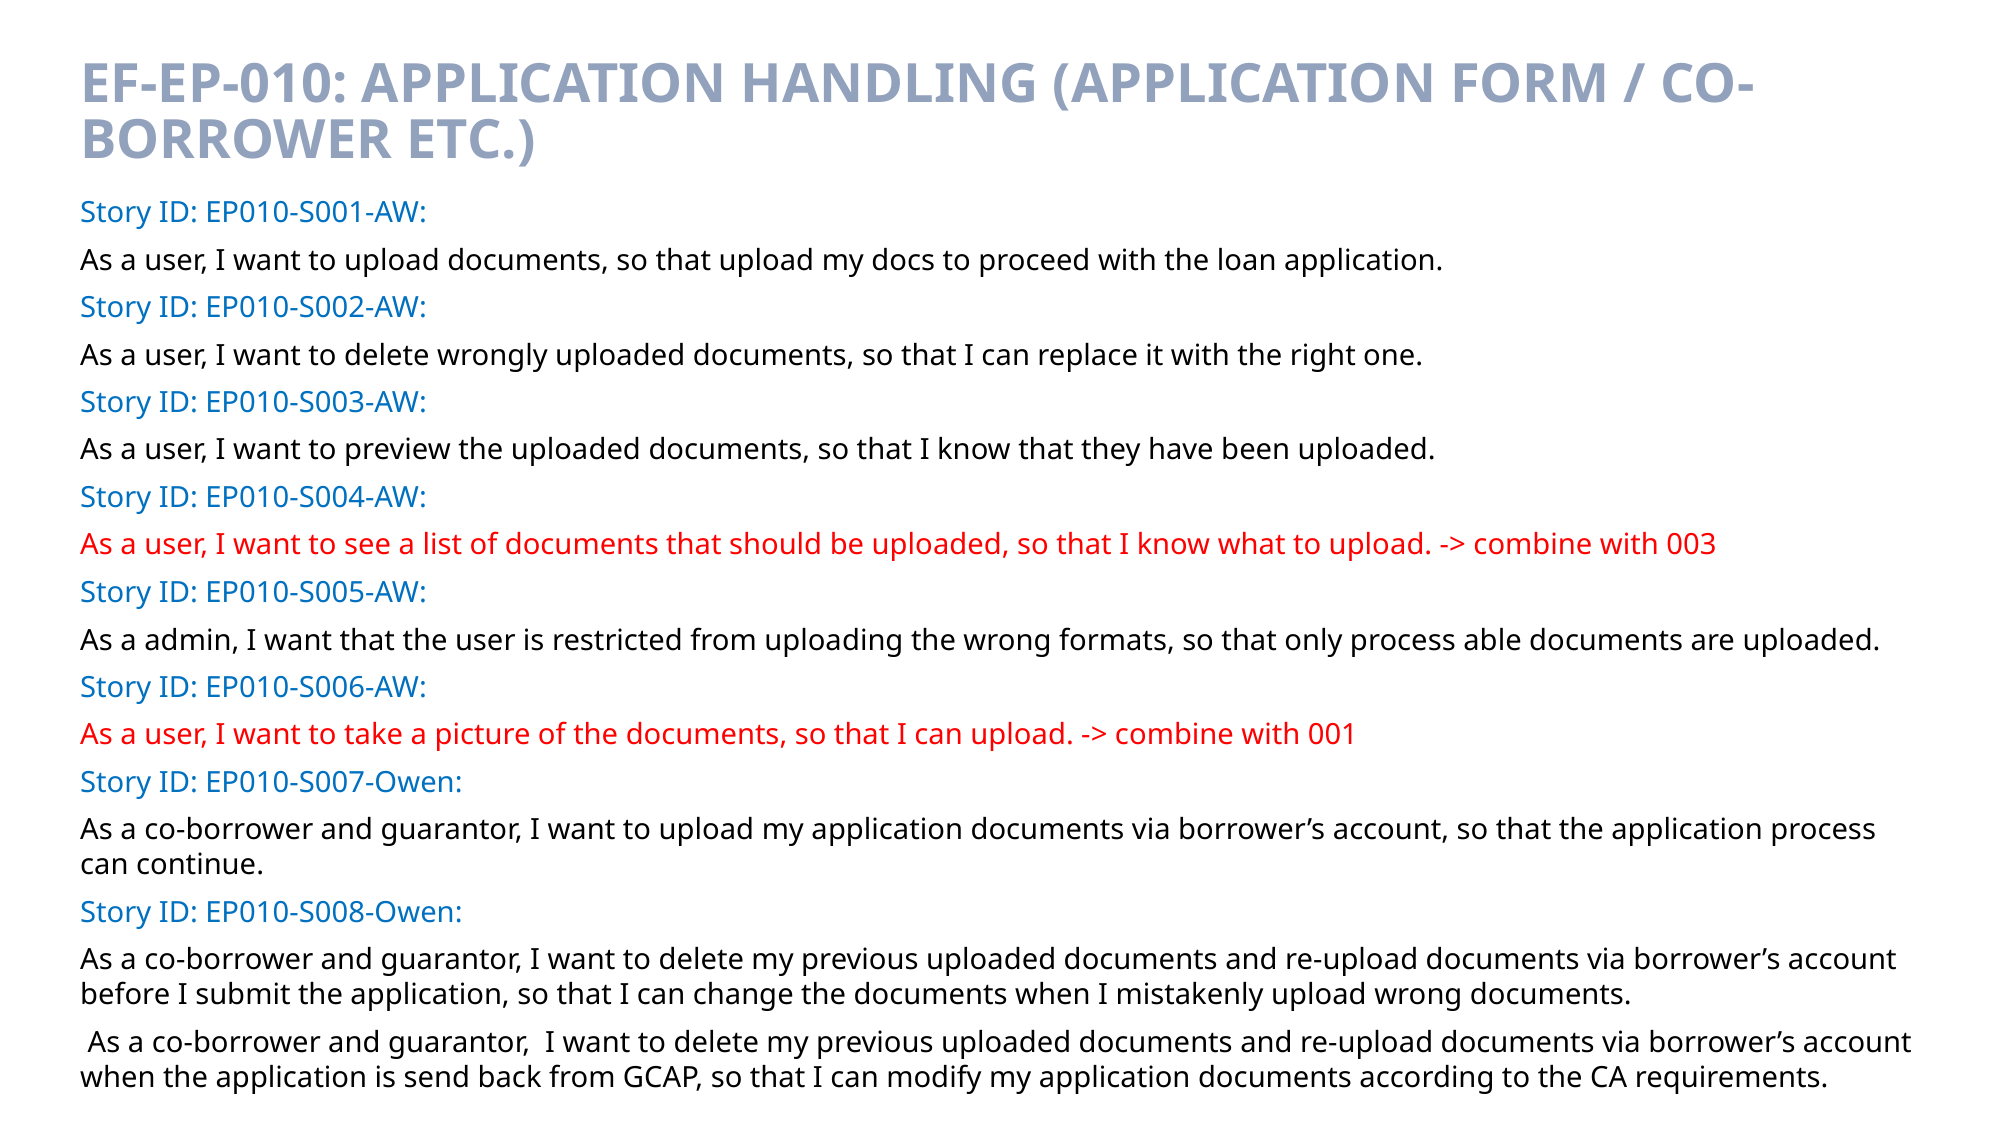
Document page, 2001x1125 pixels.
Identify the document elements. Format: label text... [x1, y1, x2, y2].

list Story ID: EP010-S001-AW: As a user, I want to upload documents, so that upload my docs to proceed with the loan application. Story ID: EP010-S002-AW: As a user, I want to delete wrongly uploaded documents, so that I can replace it with the right one. Story ID: EP010-S003-AW: As a user, I want to preview the uploaded documents, so that I know that they have been uploaded. Story ID: EP010-S004-AW: As a user, I want to see a list of documents that should be uploaded, so that I know what to upload. -> combine with 003 Story ID: EP010-S005-AW: As a admin, I want that the user is restricted from uploading the wrong formats, so that only process able documents are uploaded. Story ID: EP010-S006-AW: As a user, I want to take a picture of the documents, so that I can upload. -> combine with 001 Story ID: EP010-S007-Owen: As a co-borrower and guarantor, I want to upload my application documents via borrower’s account, so that the application process can continue. Story ID: EP010-S008-Owen: As a co-borrower and guarantor, I want to delete my previous uploaded documents and re-upload documents via borrower’s account before I submit the application, so that I can change the documents when I mistakenly upload wrong documents. As a co-borrower and guarantor, I want to delete my previous uploaded documents and re-upload documents via borrower’s account when the application is send back from GCAP, so that I can modify my application documents according to the CA requirements. [80, 193, 1922, 966]
title EF-EP-010: Application handling (Application Form / co-borrower etc.) [80, 56, 1922, 172]
